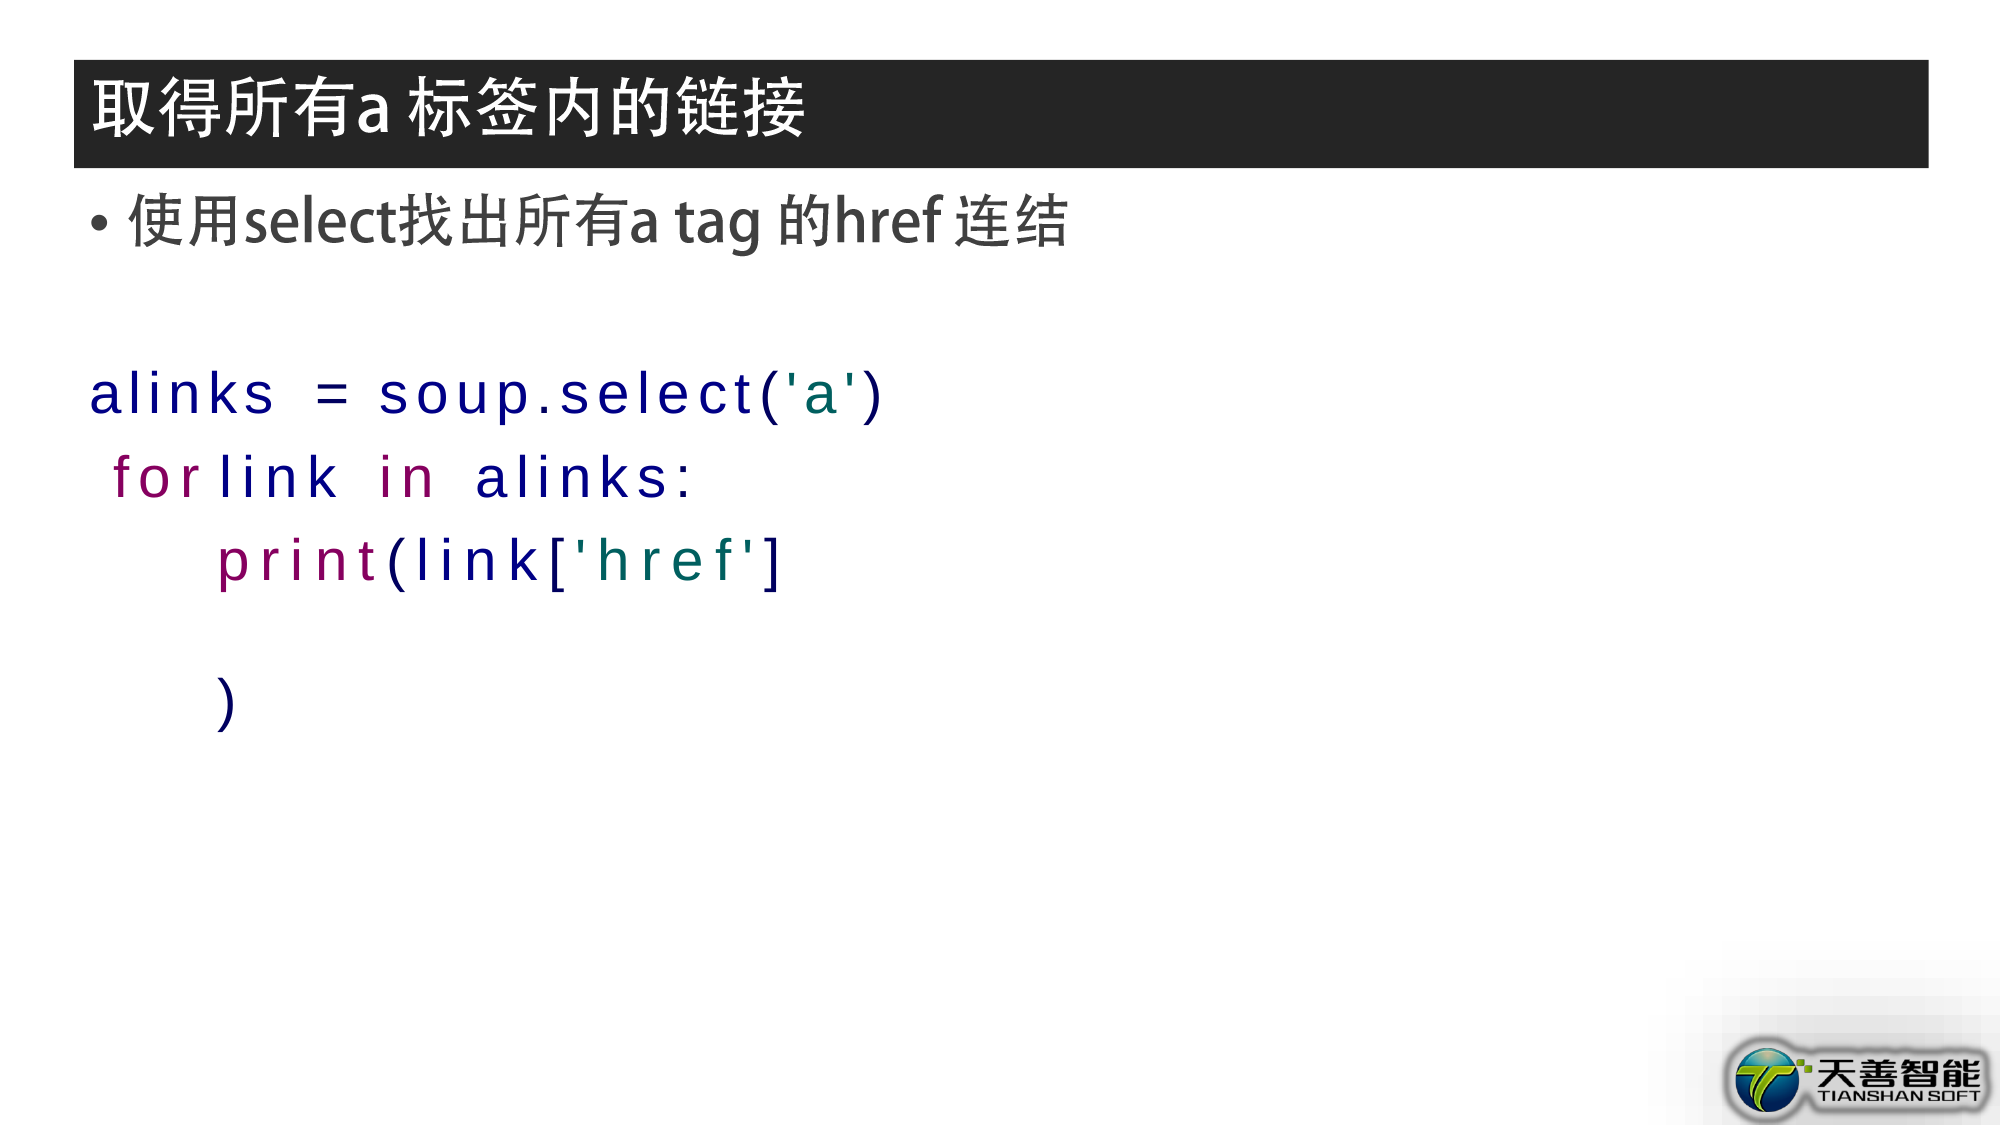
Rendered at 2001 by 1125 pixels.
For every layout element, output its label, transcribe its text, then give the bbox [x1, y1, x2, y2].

text_box [74, 59, 1929, 169]
text_box [406, 67, 874, 152]
text_box [89, 67, 356, 152]
text_box [893, 185, 953, 259]
text_box [953, 185, 1129, 259]
text_box • alinks = soup.select('a') for link in alinks: print(link['href'] ) [87, 181, 893, 732]
text_box [356, 67, 406, 152]
picture [1481, 887, 2000, 1125]
